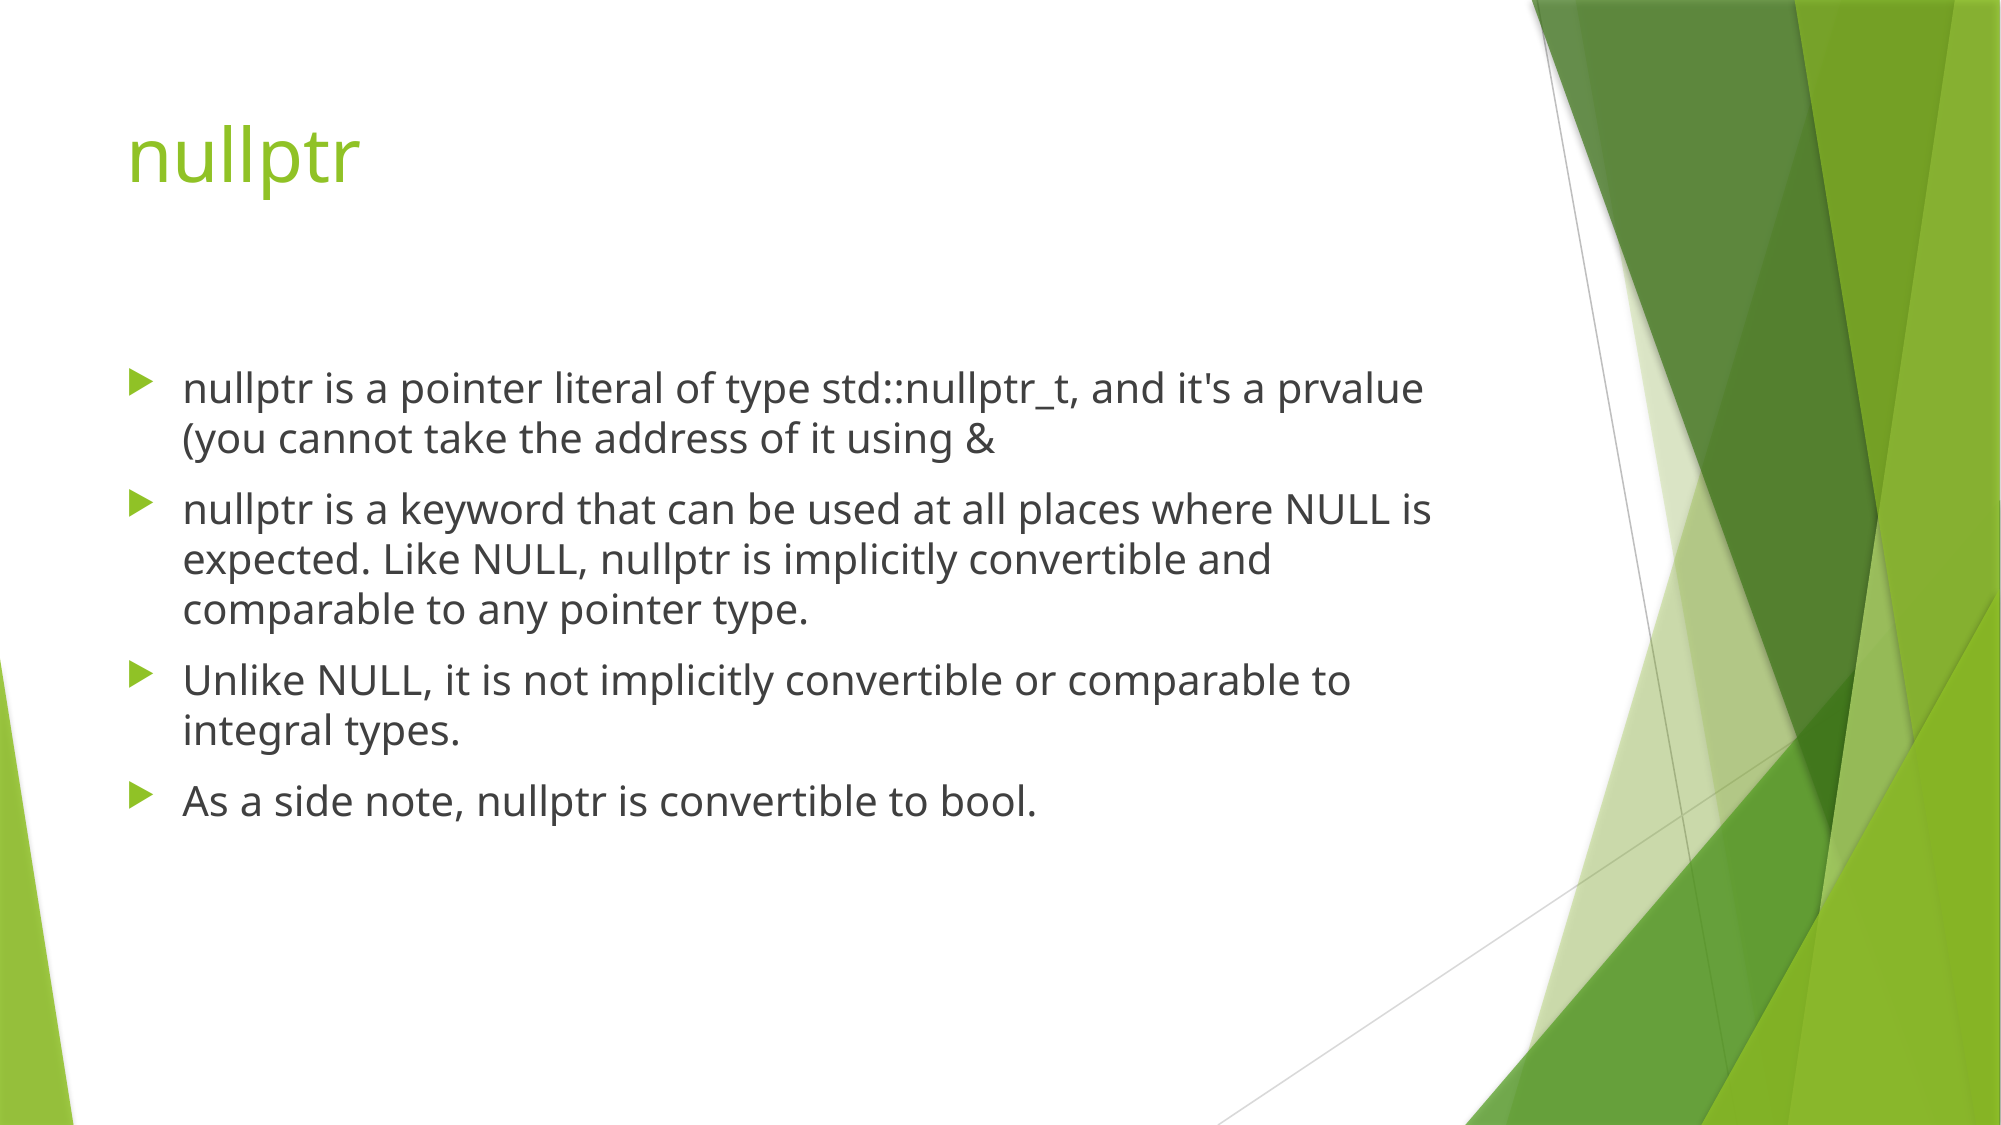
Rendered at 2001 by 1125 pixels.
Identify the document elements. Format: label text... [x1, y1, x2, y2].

title nullptr [111, 99, 1522, 317]
list nullptr is a pointer literal of type std::nullptr_t, and it's a prvalue (you cannot take the address of it using & nullptr is a keyword that can be used at all places where NULL is expected. Like NULL, nullptr is implicitly convertible and comparable to any pointer type. Unlike NULL, it is not implicitly convertible or comparable to integral types. As a side note, nullptr is convertible to bool. [111, 354, 1522, 992]
